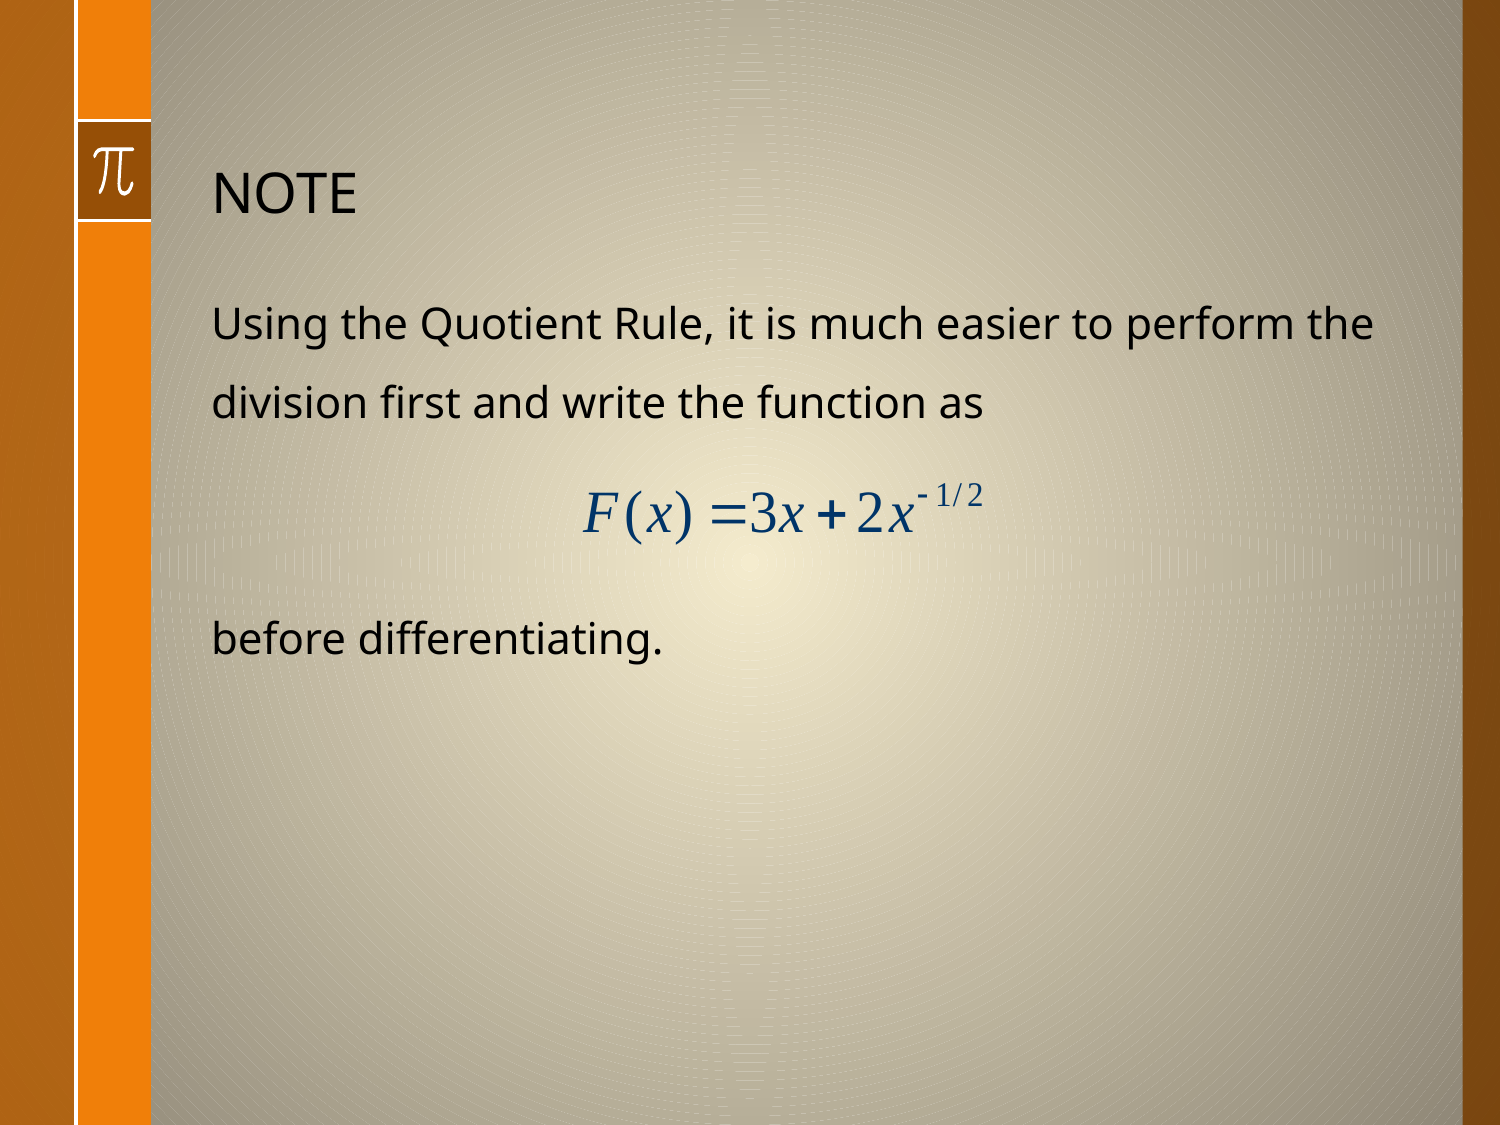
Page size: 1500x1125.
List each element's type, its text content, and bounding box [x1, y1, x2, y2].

title NOTE [196, 29, 1400, 233]
list Using the Quotient Rule, it is much easier to perform the division first and write the function as before differentiating. [196, 262, 1400, 1013]
picture [572, 467, 987, 553]
